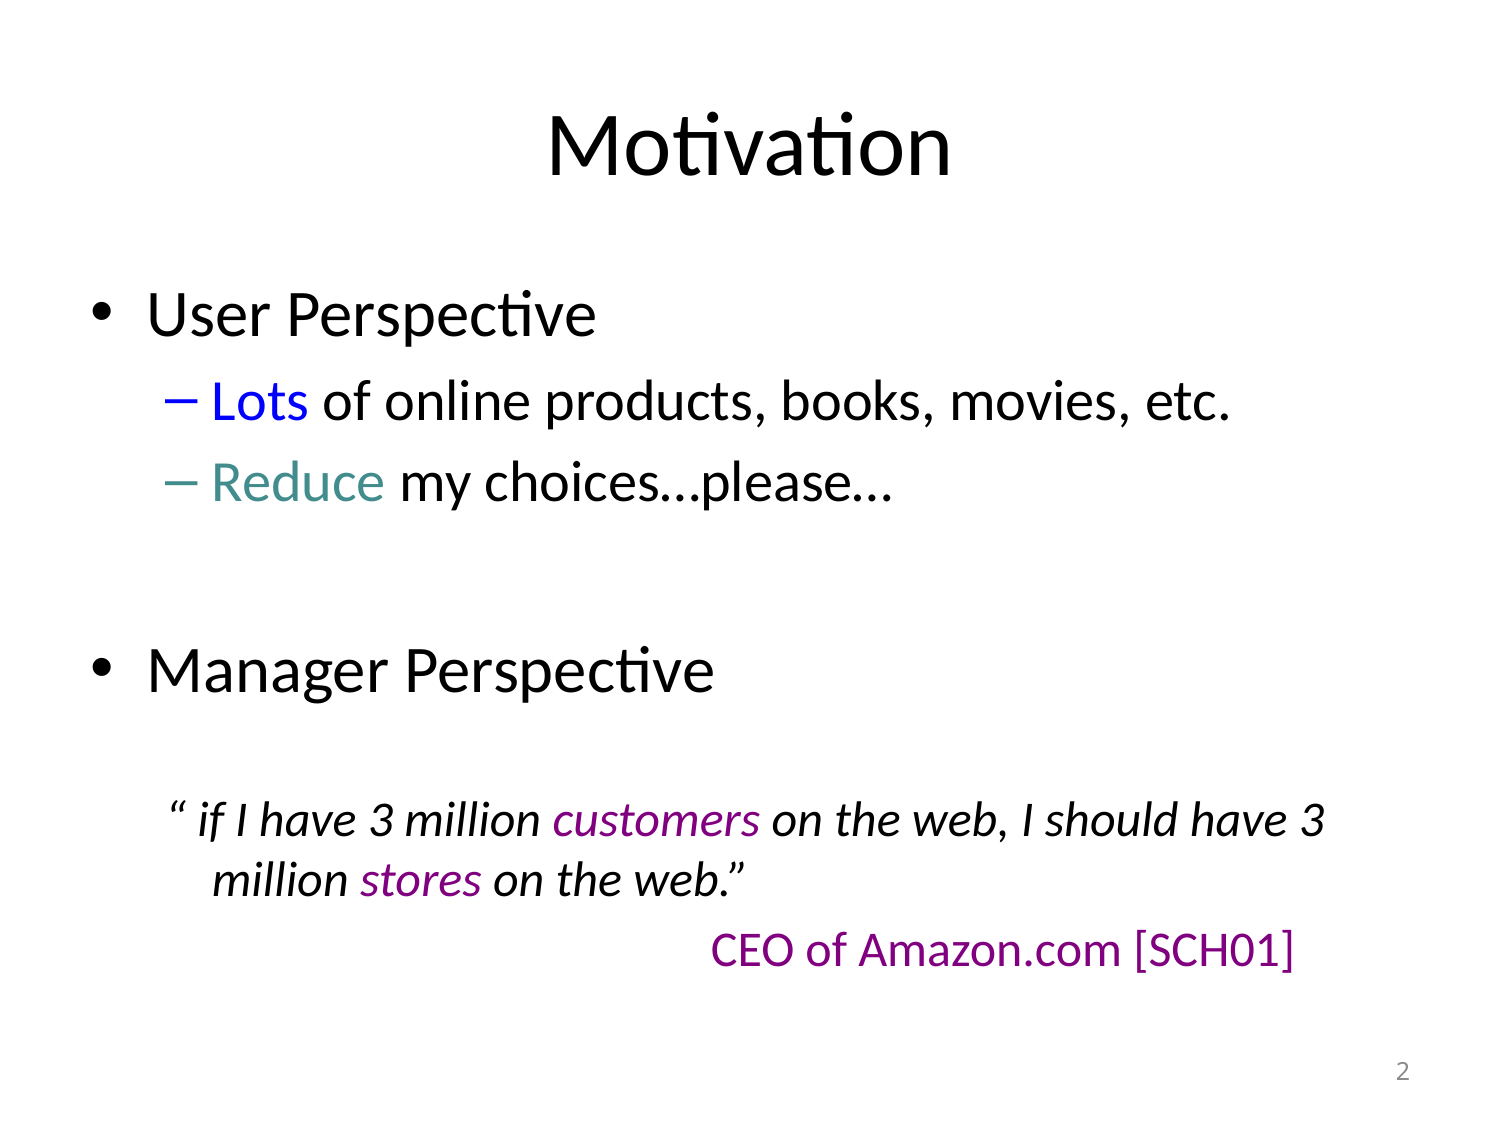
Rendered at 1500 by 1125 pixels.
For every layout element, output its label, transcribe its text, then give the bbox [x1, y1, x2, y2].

list User Perspective Lots of online products, books, movies, etc. Reduce my choices…please… Manager Perspective “ if I have 3 million customers on the web, I should have 3 million stores on the web.” CEO of Amazon.com [SCH01] [75, 262, 1425, 1005]
title Motivation [75, 45, 1425, 233]
slide_number 2 [1074, 1042, 1425, 1103]
